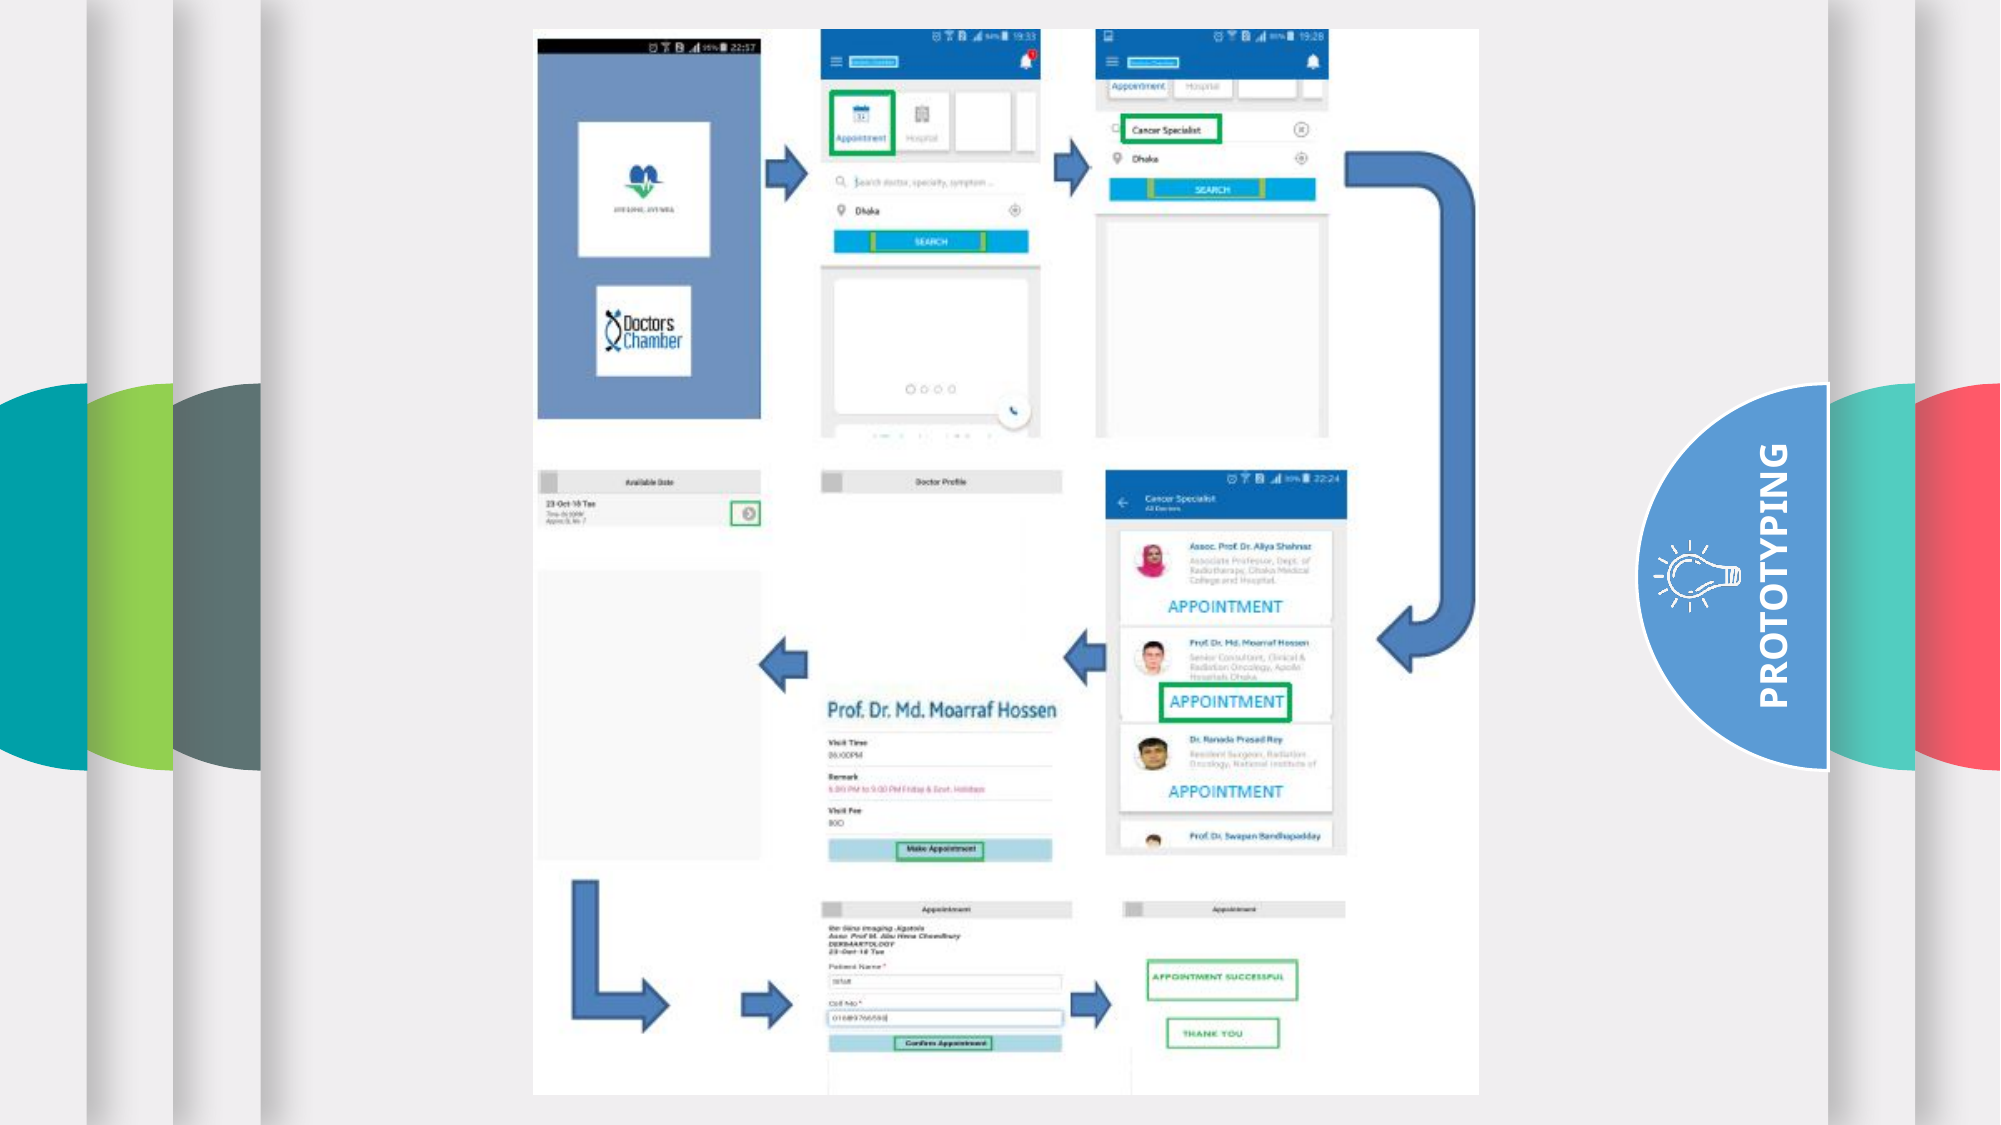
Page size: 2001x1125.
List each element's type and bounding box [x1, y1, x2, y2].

text_box [0, 0, 88, 1125]
text_box [173, 0, 261, 1125]
text_box [1829, 0, 1916, 1125]
picture [533, 29, 1479, 1095]
text_box [1916, 0, 2000, 1125]
text_box [261, 0, 1829, 1125]
text_box [88, 0, 173, 1125]
